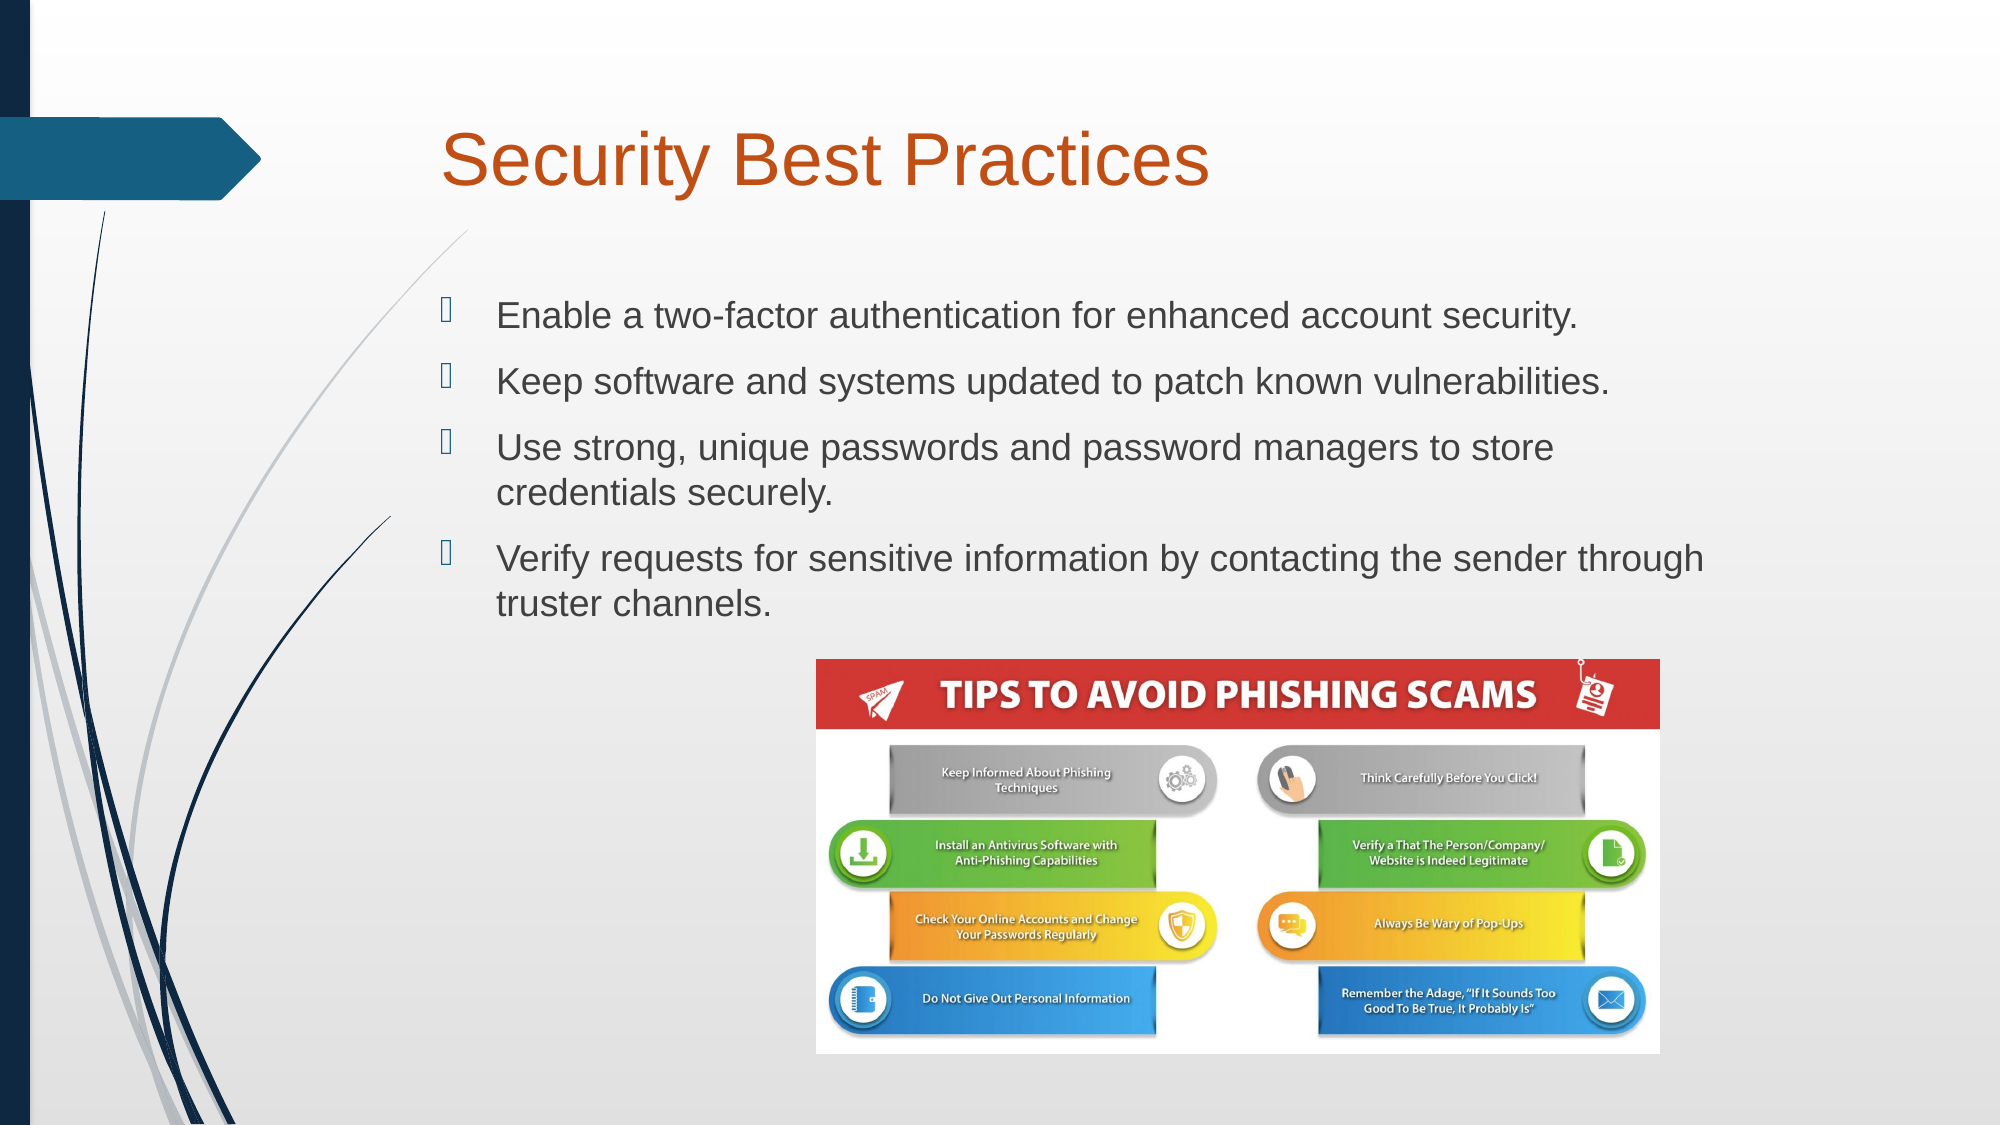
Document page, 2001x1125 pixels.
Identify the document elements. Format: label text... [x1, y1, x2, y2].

title Security Best Practices [425, 102, 1888, 313]
list Enable a two-factor authentication for enhanced account security. Keep software and systems updated to patch known vulnerabilities. Use strong, unique passwords and password managers to store credentials securely. Verify requests for sensitive information by contacting the sender through truster channels. [424, 283, 1741, 904]
picture [816, 659, 1660, 1054]
